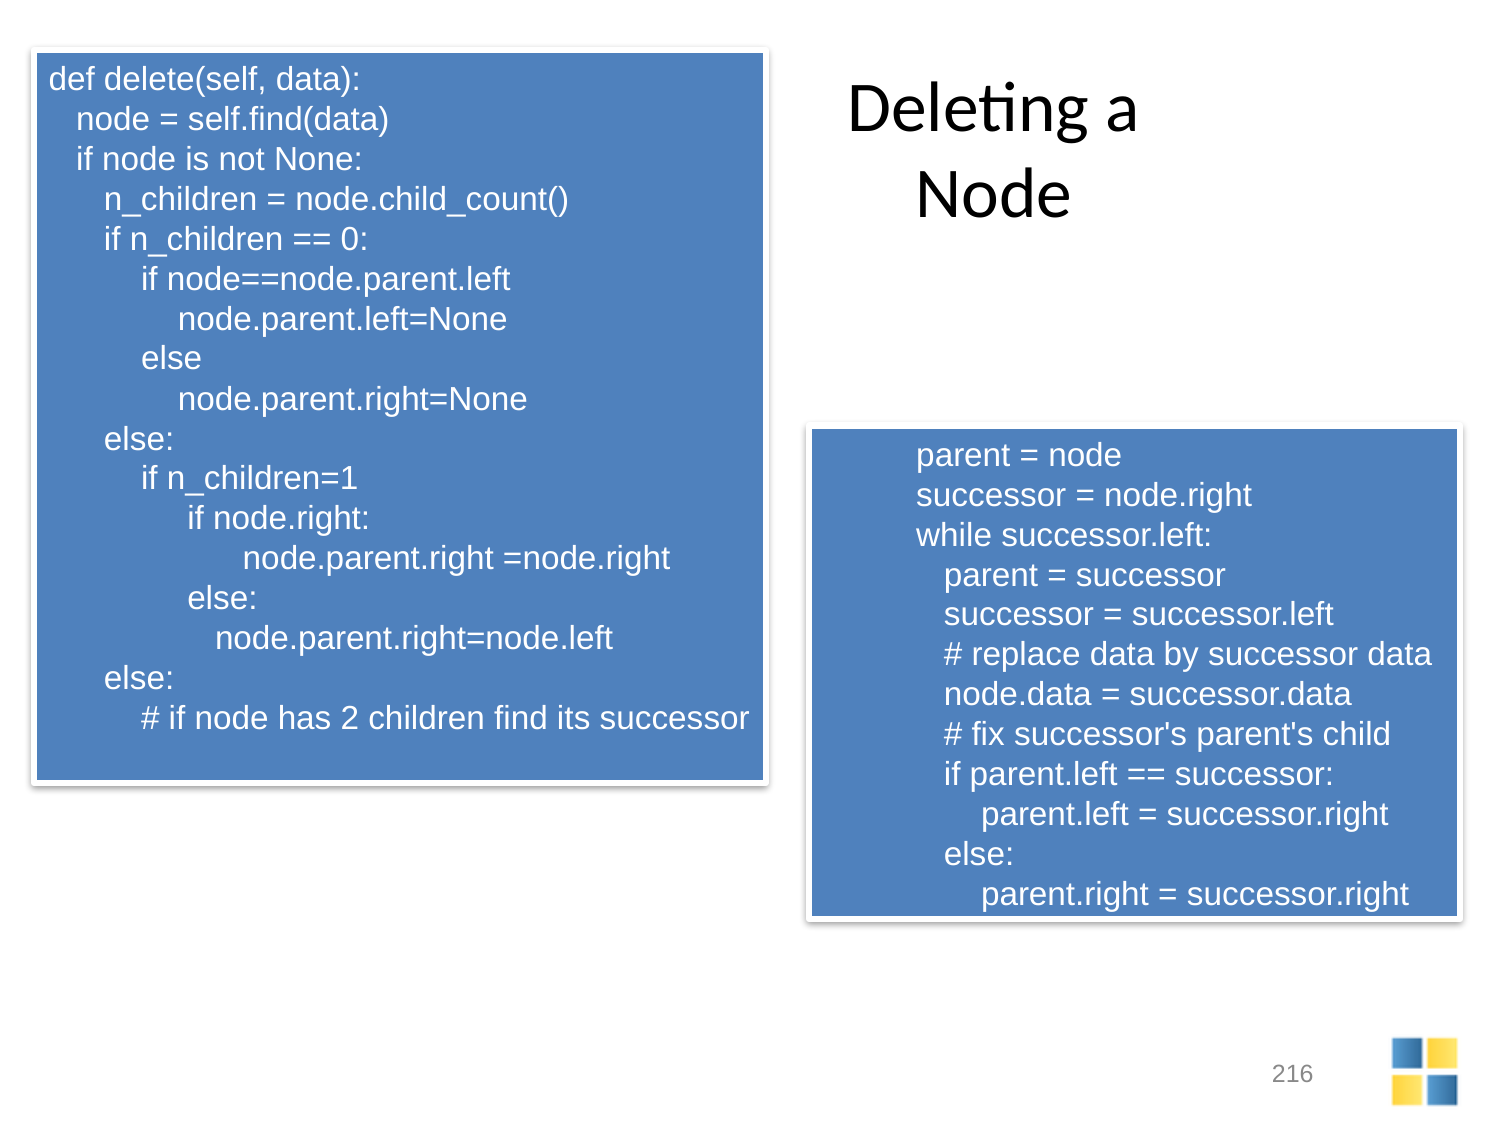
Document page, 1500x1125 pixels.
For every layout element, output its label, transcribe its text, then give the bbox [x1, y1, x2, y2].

slide_number 216 [1074, 1042, 1329, 1103]
text_box def delete(self, data): node = self.find(data) if node is not None: n_children = node.child_count() if n_children == 0: if node==node.parent.left node.parent.left=None else node.parent.right=None else: if n_children=1 if node.right: node.parent.right =node.right else: node.parent.right=node.left else: # if node has 2 children find its successor [31, 47, 769, 786]
picture [1387, 1034, 1463, 1110]
text_box parent = node successor = node.right while successor.left: parent = successor successor = successor.left # replace data by successor data node.data = successor.data # fix successor's parent's child if parent.left == successor: parent.left = successor.right else: parent.right = successor.right [806, 422, 1463, 922]
title Deleting a Node [772, 52, 1238, 240]
